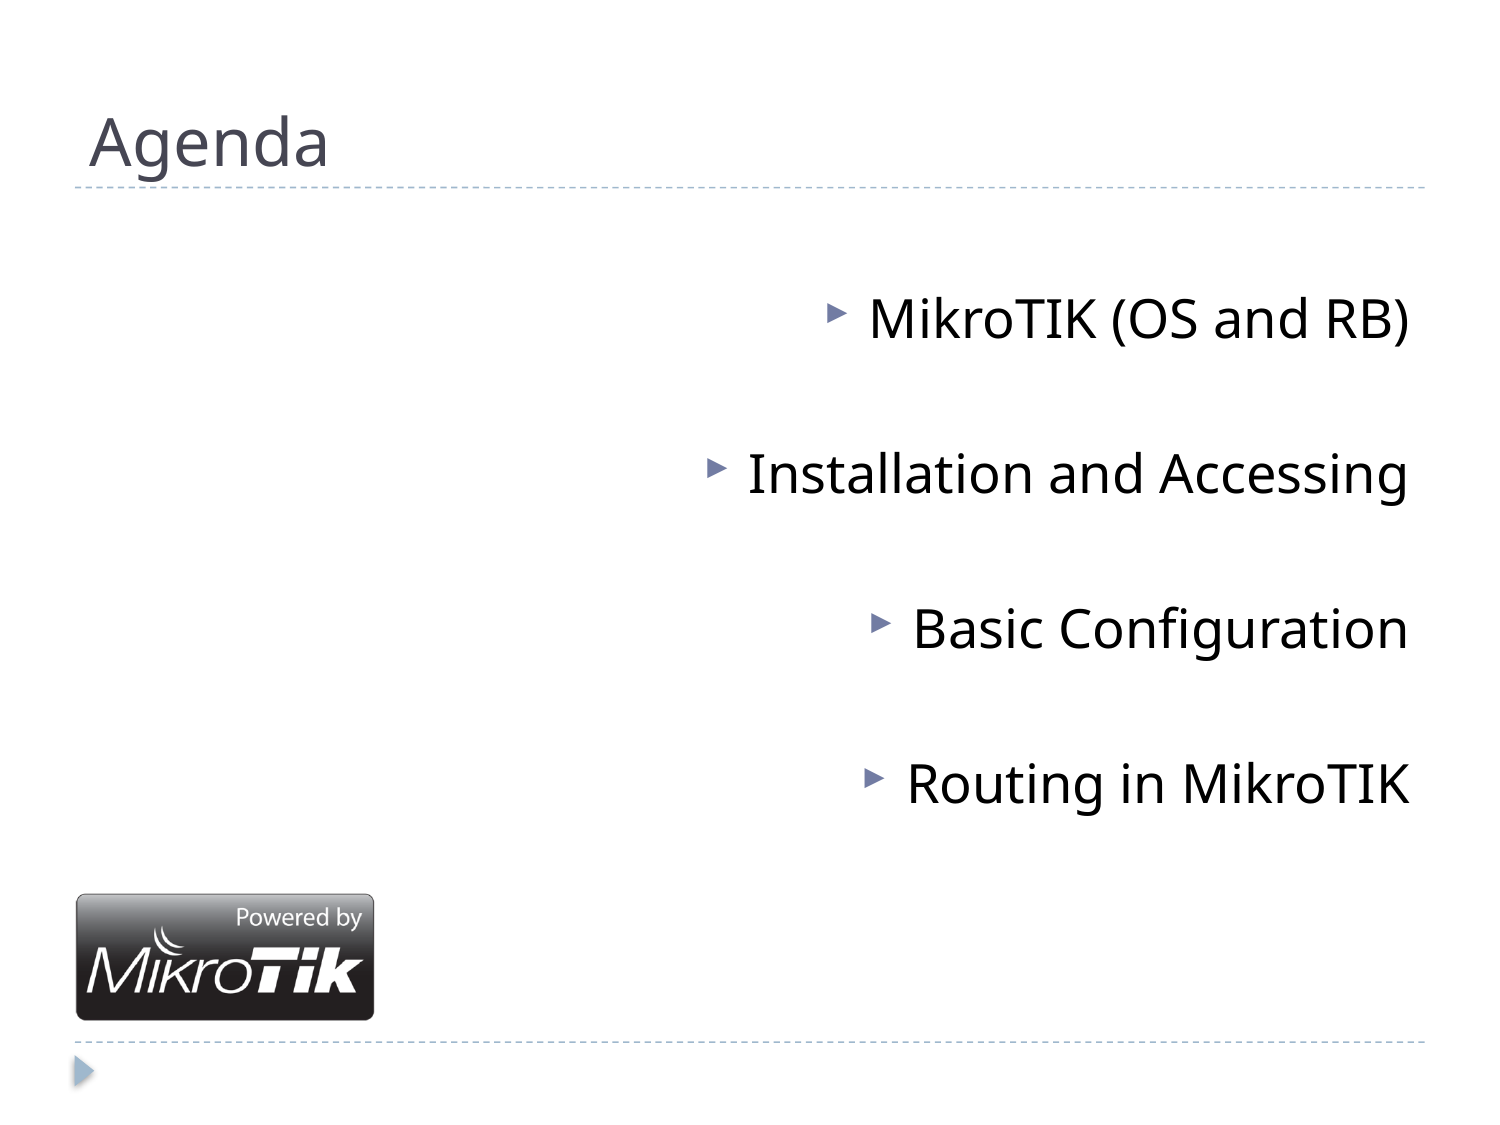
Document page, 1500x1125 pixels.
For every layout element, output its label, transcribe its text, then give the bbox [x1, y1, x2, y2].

title Agenda [75, 24, 1425, 188]
picture [74, 891, 376, 1021]
list MikroTIK (OS and RB) Installation and Accessing Basic Configuration Routing in MikroTIK [75, 200, 1425, 1010]
